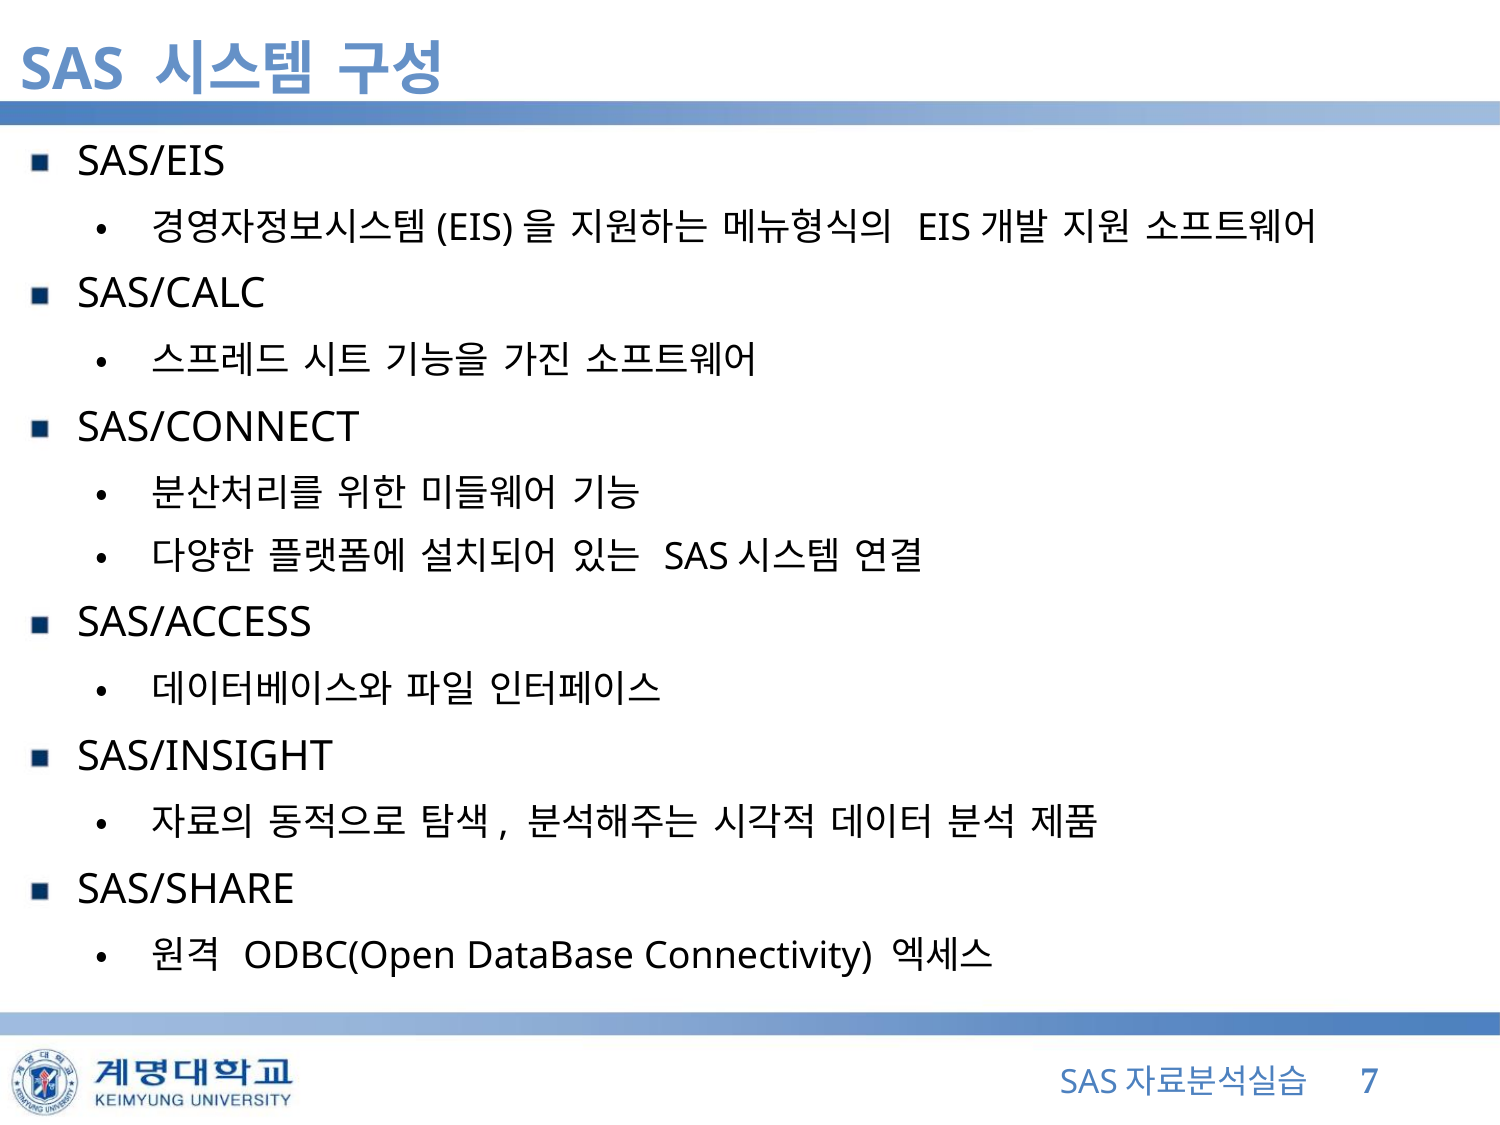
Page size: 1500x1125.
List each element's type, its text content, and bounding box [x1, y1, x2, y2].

text_box • 자료의 동적으로 탐색, 분석해주는 시각적 데이터 분석 제품 SAS/SHARE [77, 805, 1303, 912]
text_box • 원격 ODBC(Open DataBase Connectivity) 엑세스 [95, 938, 1130, 977]
text_box • 스프레드 시트 기능을 가진 소프트웨어 SAS/CONNECT [77, 343, 901, 450]
text_box • 분산처리를 위한 미들웨어 기능 • 다양한 플랫폼에 설치되어 있는 SAS시스템 연결 SAS/ACCESS [77, 476, 1084, 646]
text_box • 경영자정보시스템(EIS)을 지원하는 메뉴형식의 EIS개발 지원 소프트웨어 SAS/CALC [77, 210, 1500, 317]
text_box SAS 시스템 구성 [20, 24, 549, 102]
text_box SAS/EIS [77, 142, 301, 184]
text_box [0, 0, 1500, 1125]
text_box SAS자료분석실습 7 [1059, 1057, 1430, 1102]
text_box • 데이터베이스와 파일 인터페이스 SAS/INSIGHT [77, 672, 786, 779]
